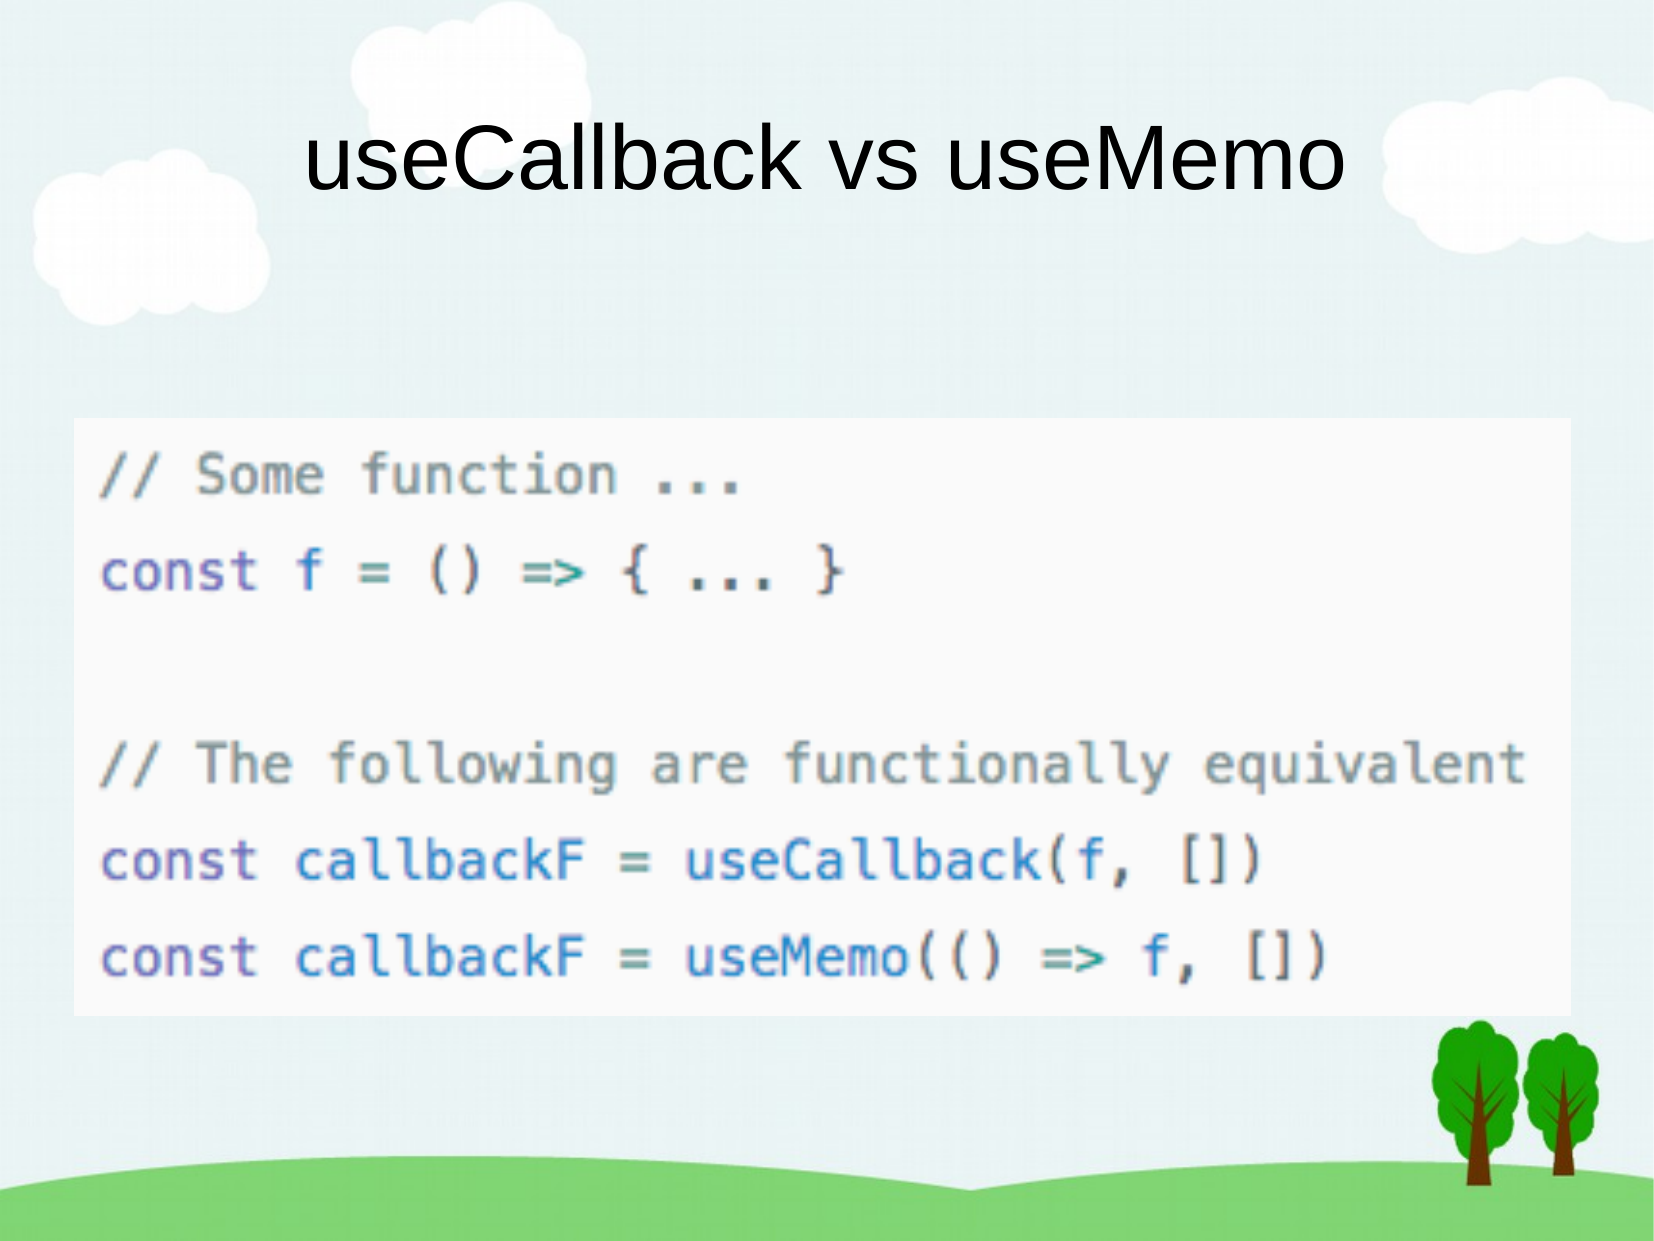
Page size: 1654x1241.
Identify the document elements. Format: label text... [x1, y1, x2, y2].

text_box useCallback vs useMemo [82, 49, 1571, 256]
picture [0, 0, 1654, 1241]
